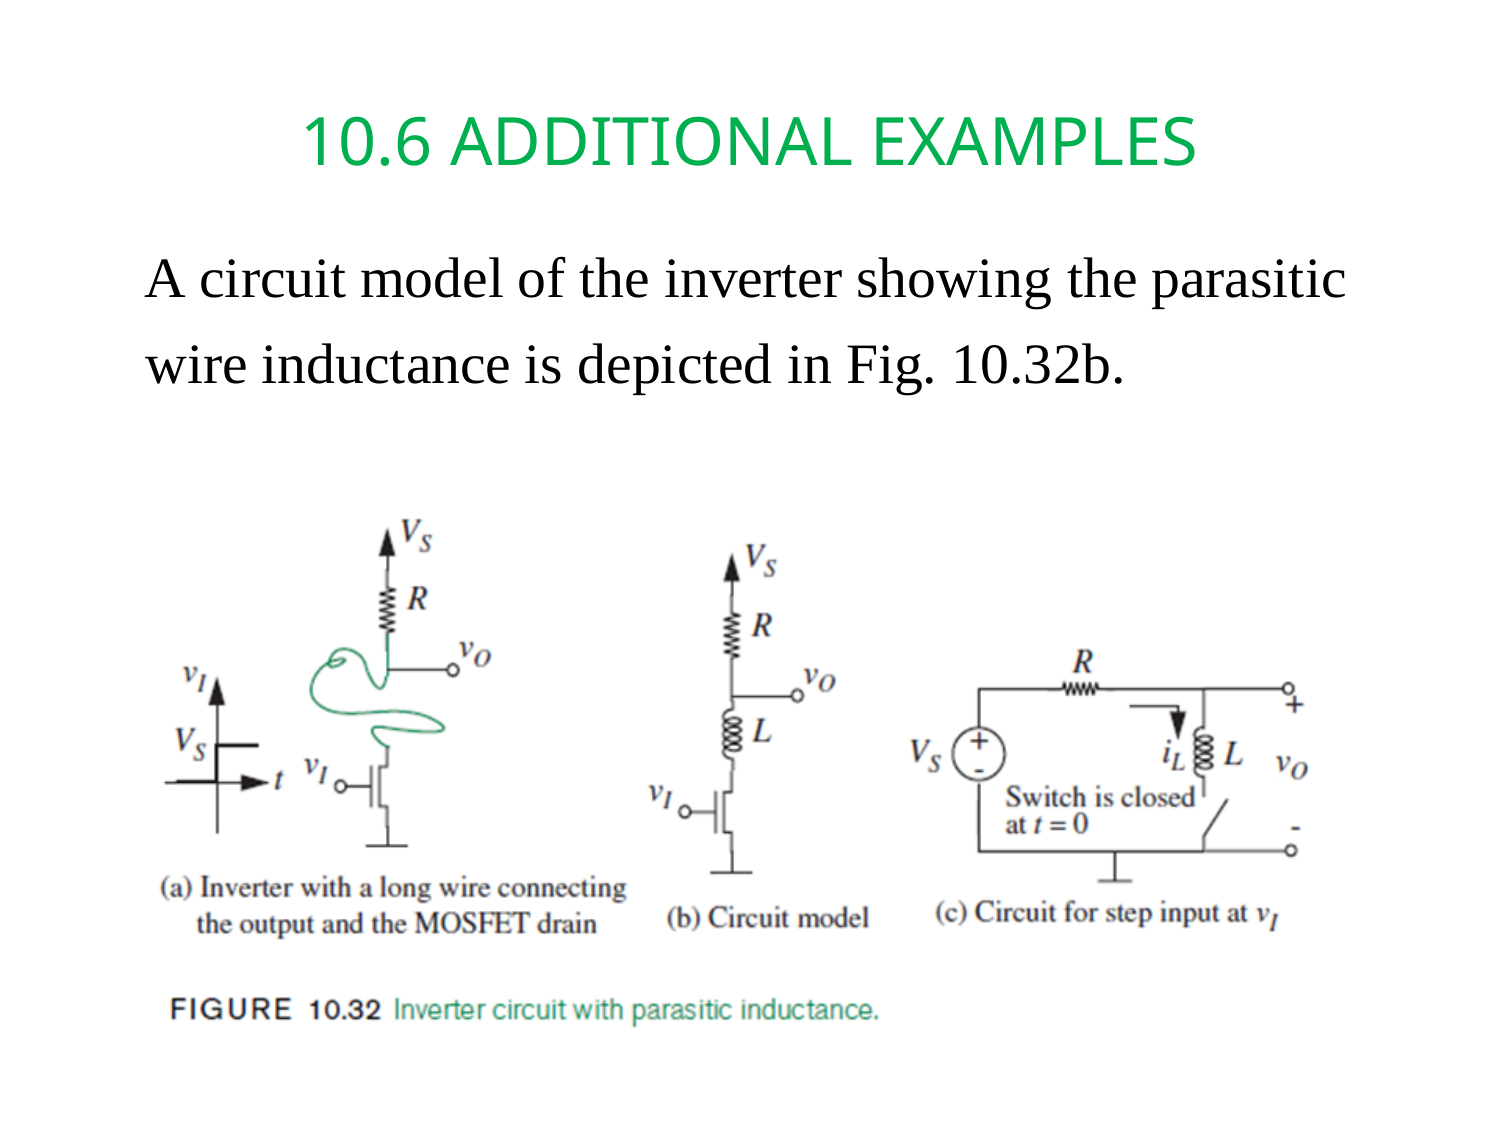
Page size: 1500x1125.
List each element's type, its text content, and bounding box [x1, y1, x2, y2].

title 10.6 ADDITIONAL EXAMPLES [75, 45, 1425, 233]
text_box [135, 245, 1373, 408]
picture [152, 498, 1322, 1044]
